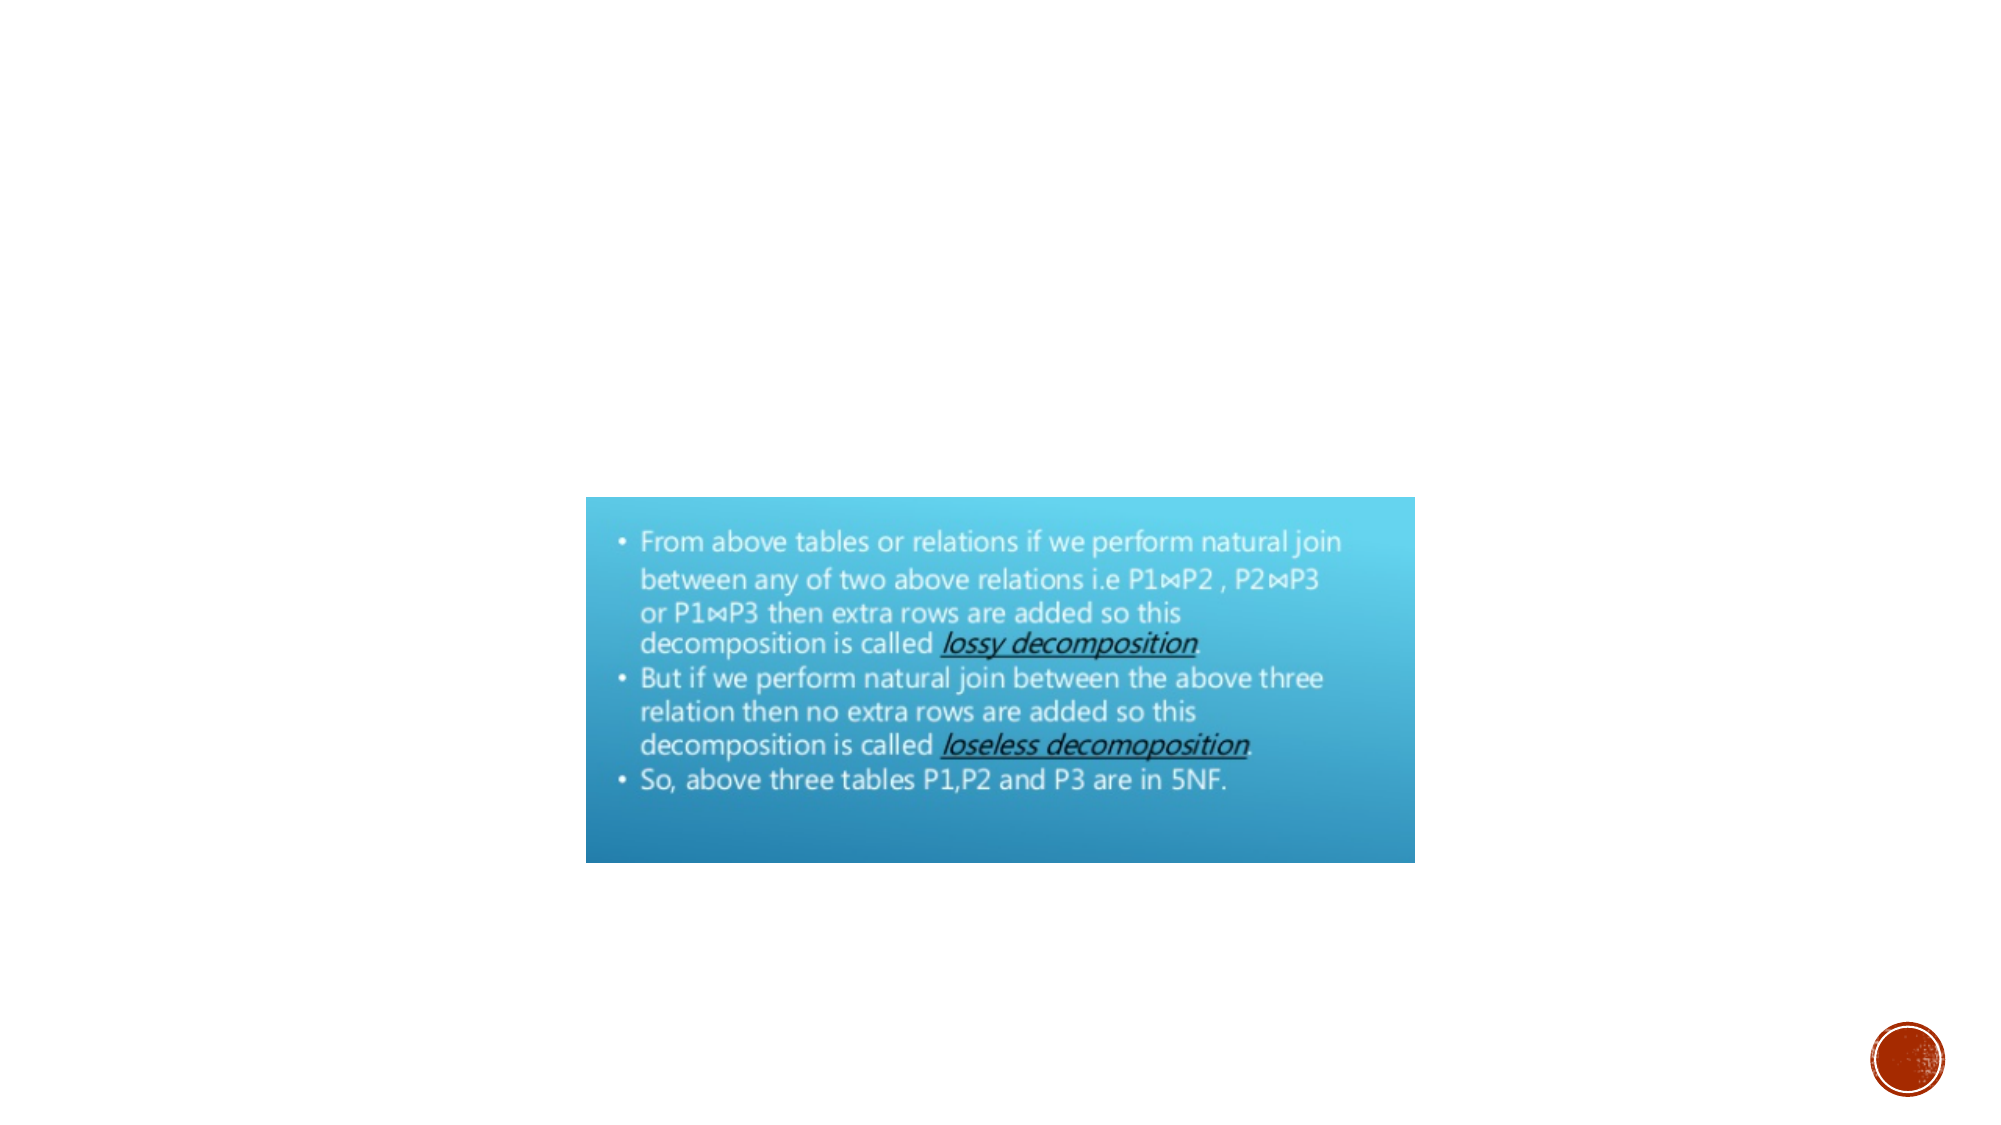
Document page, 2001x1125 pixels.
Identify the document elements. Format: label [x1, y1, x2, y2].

list [589, 500, 1413, 862]
